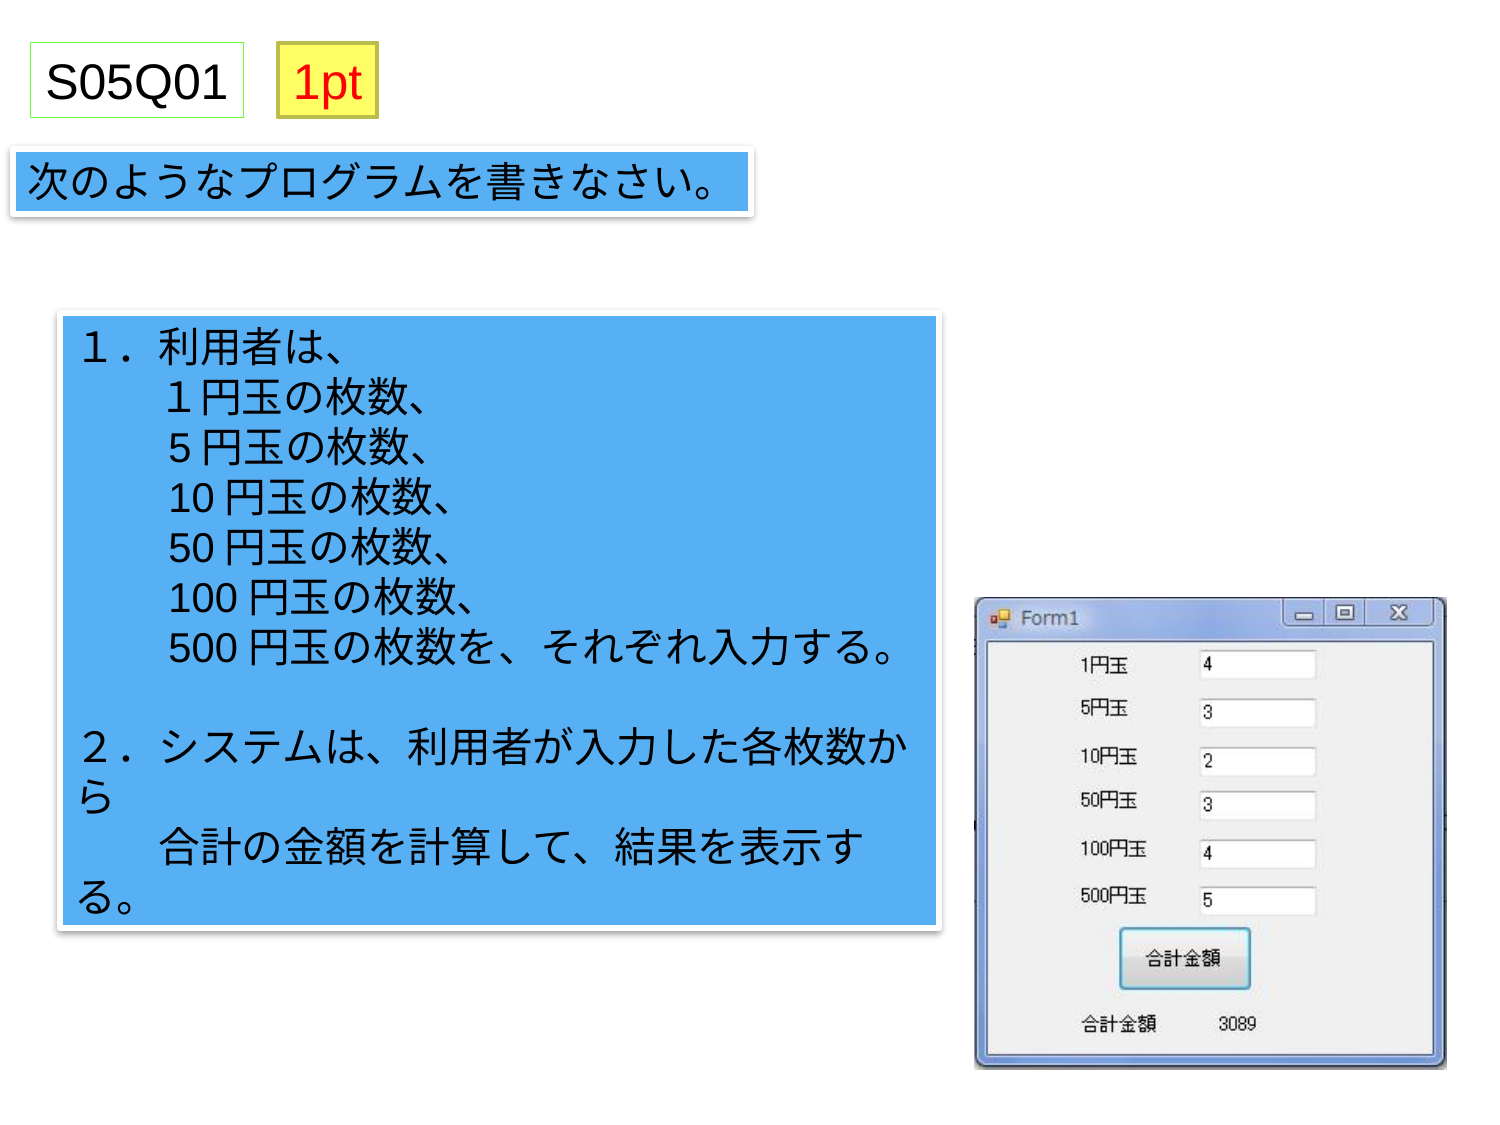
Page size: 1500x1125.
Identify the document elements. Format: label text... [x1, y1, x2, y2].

text_box S05Q01 [30, 42, 244, 118]
text_box 次のようなプログラムを書きなさい。 [10, 146, 754, 217]
picture [974, 597, 1447, 1070]
text_box １．利用者は、 １円玉の枚数、 5円玉の枚数、 10円玉の枚数、 50円玉の枚数、 100円玉の枚数、 500円玉の枚数を、それぞれ入力する。 ２．システムは、利用者が入力した各枚数から 合計の金額を計算して、結果を表示する。 [57, 310, 942, 931]
text_box 1pt [276, 41, 379, 119]
